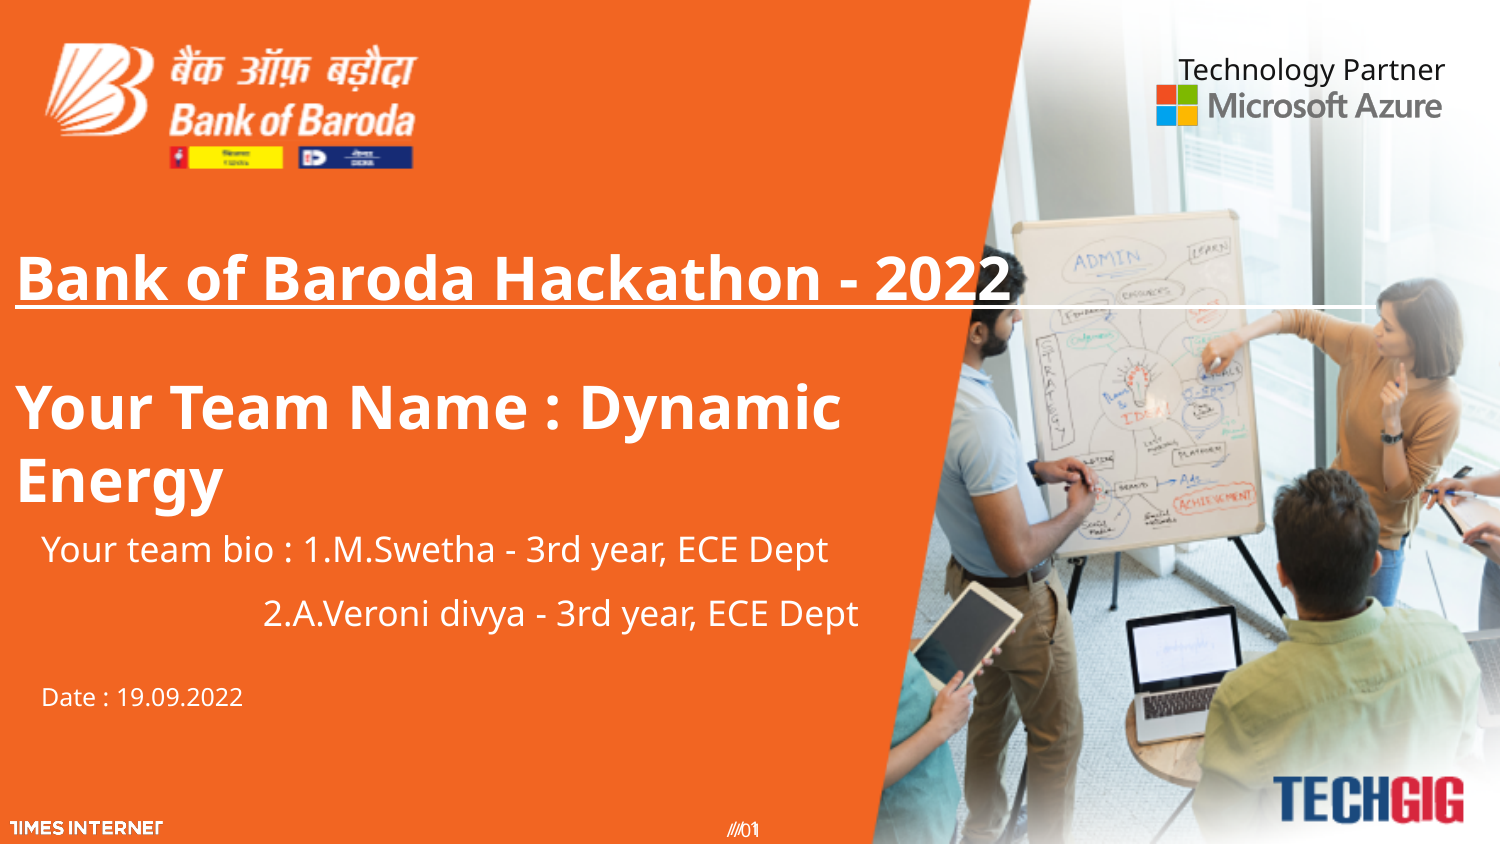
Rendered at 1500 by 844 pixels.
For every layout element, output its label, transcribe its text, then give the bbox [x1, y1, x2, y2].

title Bank of Baroda Hackathon - 2022 [0, 225, 1500, 320]
text_box Your Team Name : Dynamic Energy [0, 354, 1065, 530]
text_box Technology Partner [1116, 19, 1500, 102]
picture [0, 0, 1500, 225]
picture [0, 320, 1500, 844]
text_box Your team bio : 1.M.Swetha - 3rd year, ECE Dept 2.A.Veroni divya - 3rd year, ECE Dept Date : 19.09.2022 [25, 490, 1166, 553]
